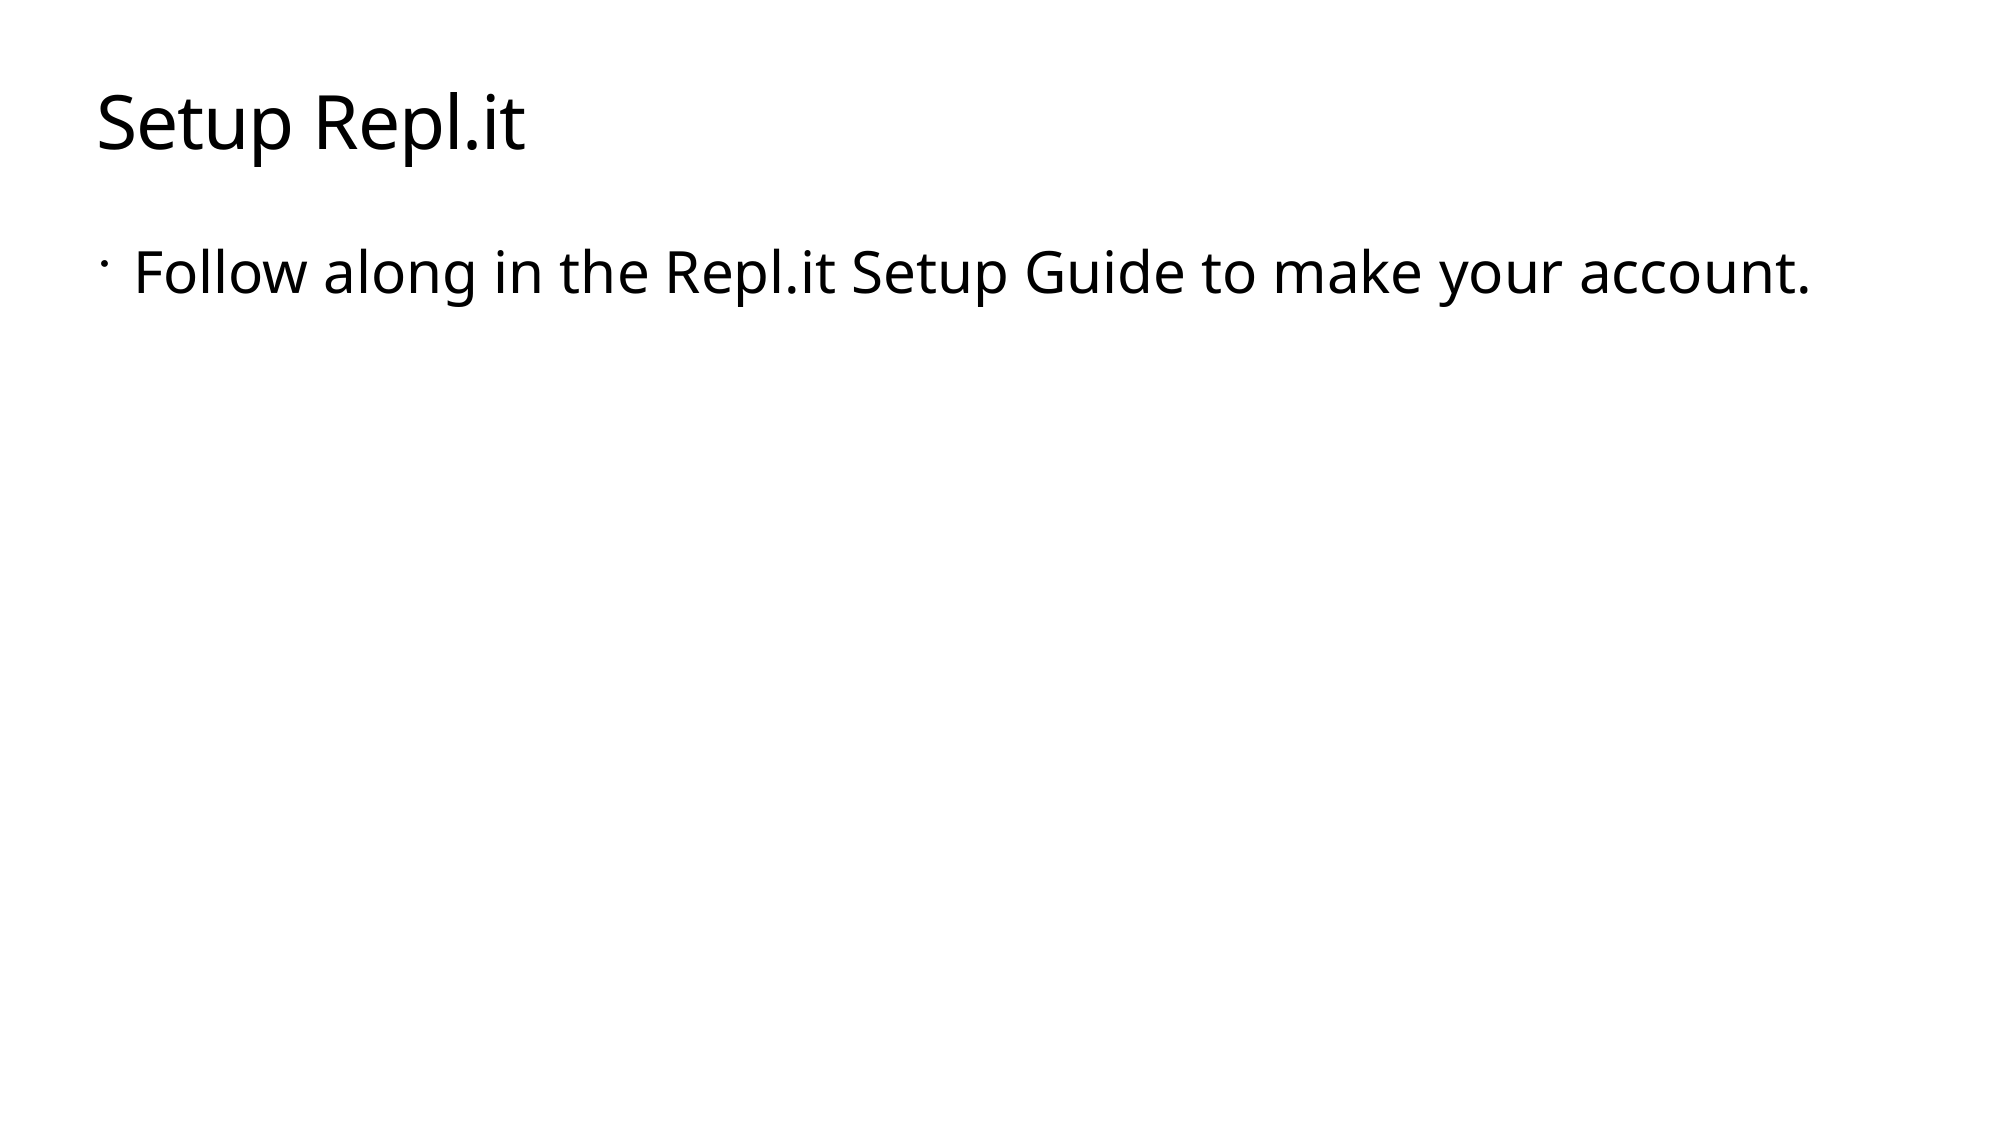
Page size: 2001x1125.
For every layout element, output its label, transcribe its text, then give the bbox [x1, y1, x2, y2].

title Setup Repl.it [96, 75, 1904, 166]
list Follow along in the Repl.it Setup Guide to make your account. [95, 235, 1904, 307]
